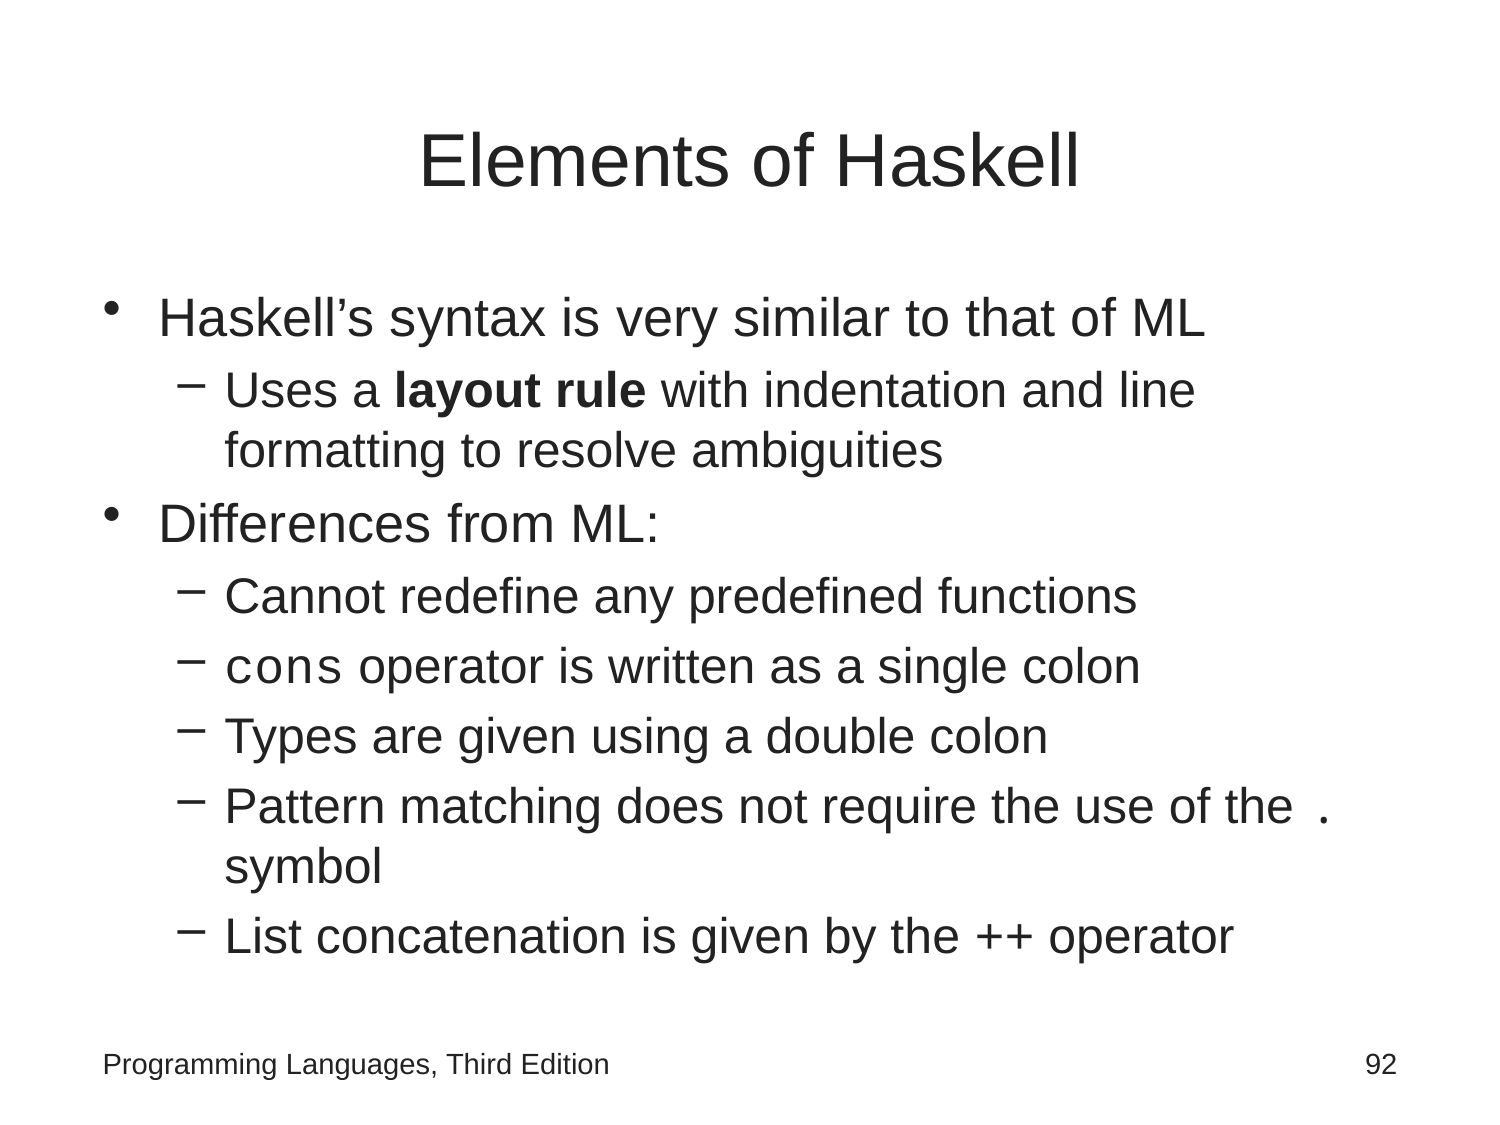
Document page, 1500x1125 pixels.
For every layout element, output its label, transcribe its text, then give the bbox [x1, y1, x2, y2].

list Haskell’s syntax is very similar to that of ML Uses a layout rule with indentation and line formatting to resolve ambiguities Differences from ML: Cannot redefine any predefined functions cons operator is written as a single colon Types are given using a double colon Pattern matching does not require the use of the . symbol List concatenation is given by the ++ operator [87, 275, 1413, 1025]
slide_number 92 [1074, 1037, 1413, 1101]
footer Programming Languages, Third Edition [87, 1037, 1051, 1101]
title Elements of Haskell [87, 62, 1413, 250]
